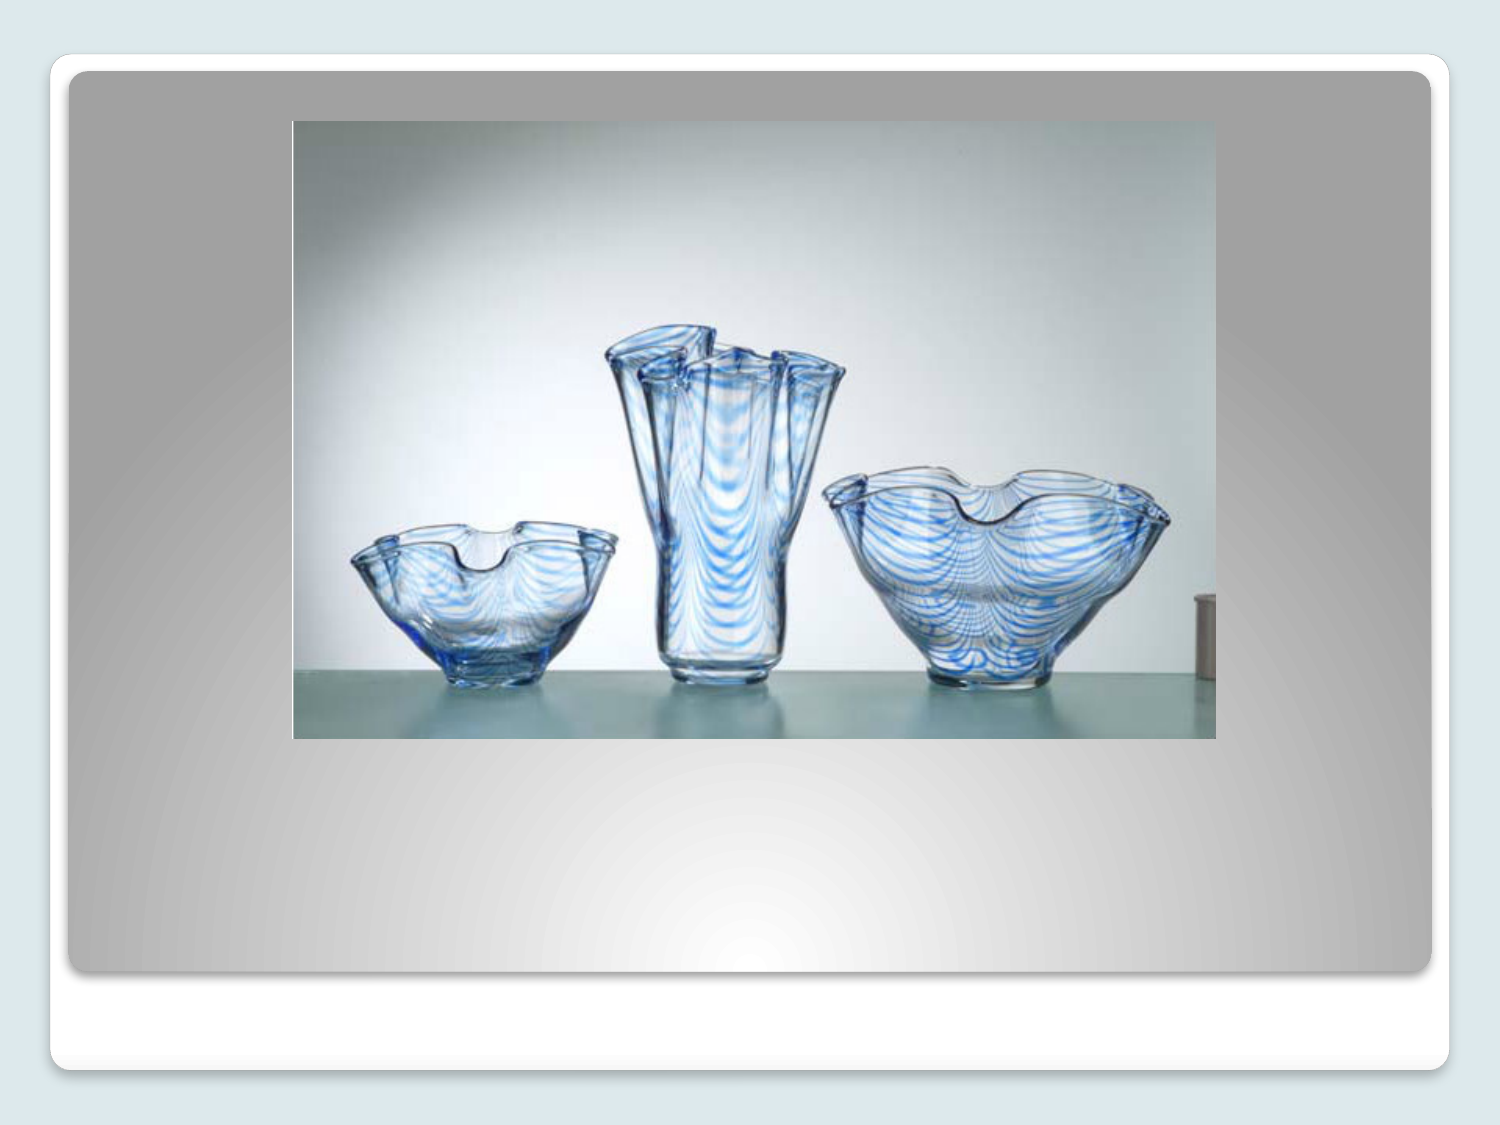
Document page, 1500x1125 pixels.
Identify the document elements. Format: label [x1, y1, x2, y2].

list [291, 121, 1216, 740]
